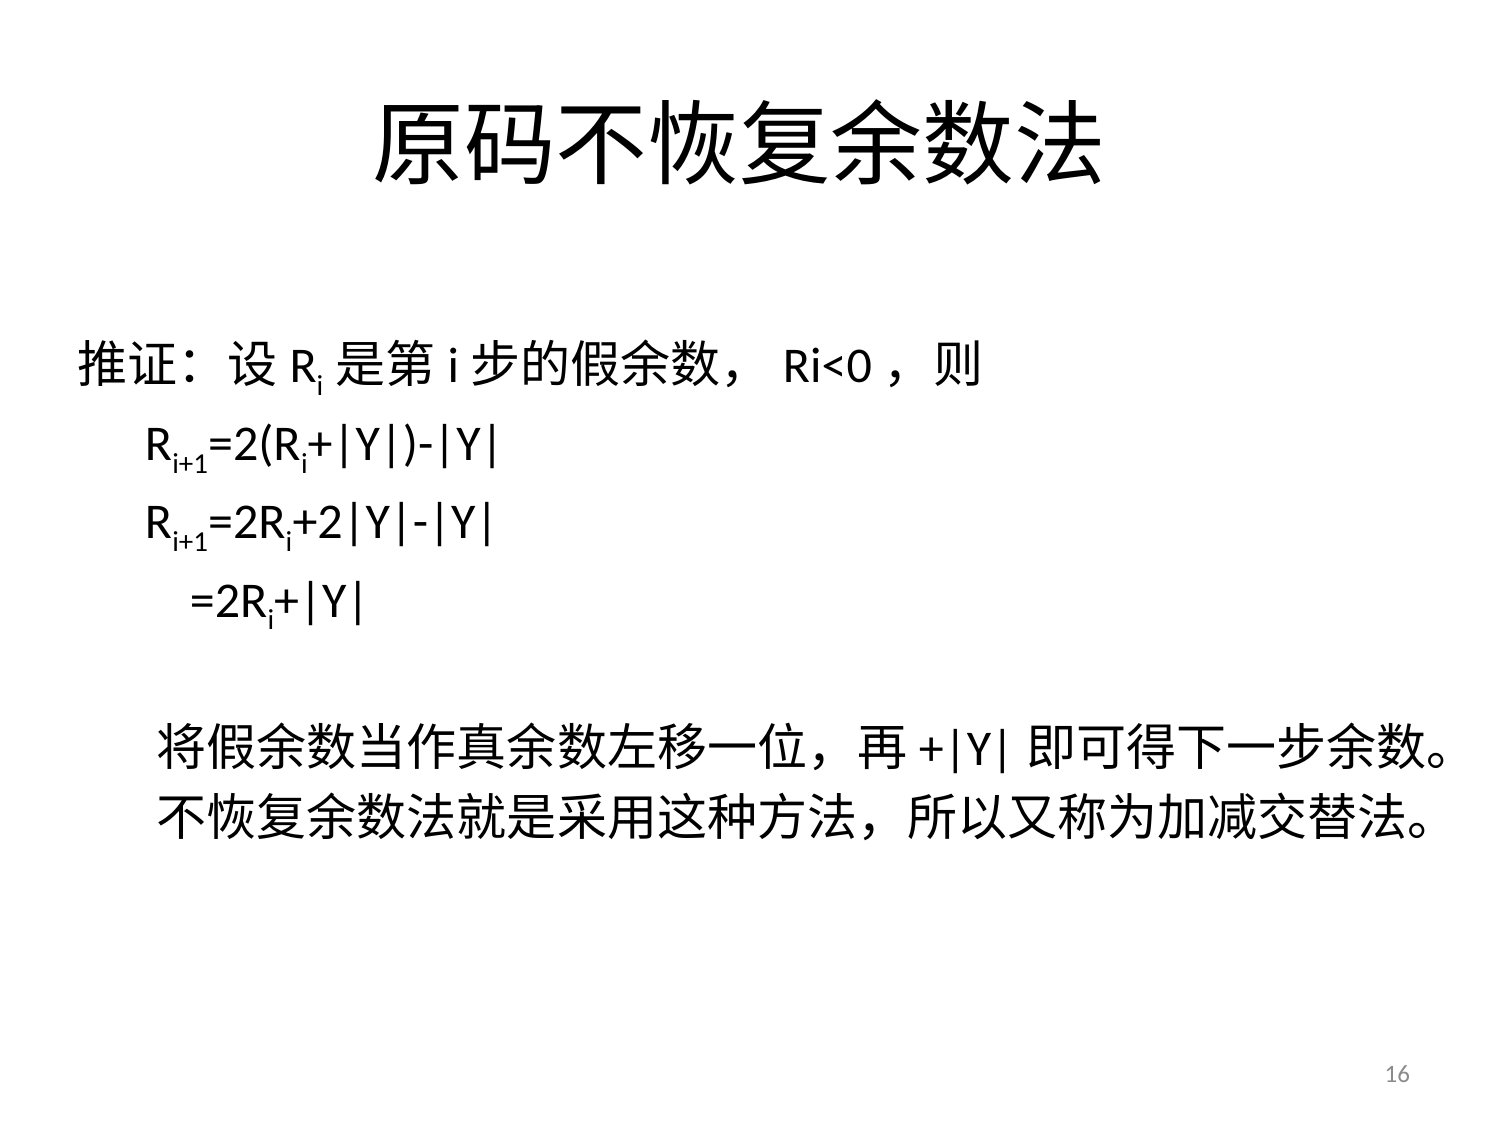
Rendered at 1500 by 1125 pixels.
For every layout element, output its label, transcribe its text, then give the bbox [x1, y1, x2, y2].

slide_number 16 [1074, 1050, 1425, 1103]
title 原码不恢复余数法 [100, 39, 1379, 243]
list 推证：设Ri是第i步的假余数，Ri<0，则 Ri+1=2(Ri+|Y|)-|Y| Ri+1=2Ri+2|Y|-|Y| =2Ri+|Y| 将假余数当作真余数左移一位，再+|Y|即可得下一步余数。 不恢复余数法就是采用这种方法，所以又称为加减交替法。 [62, 324, 1500, 1050]
